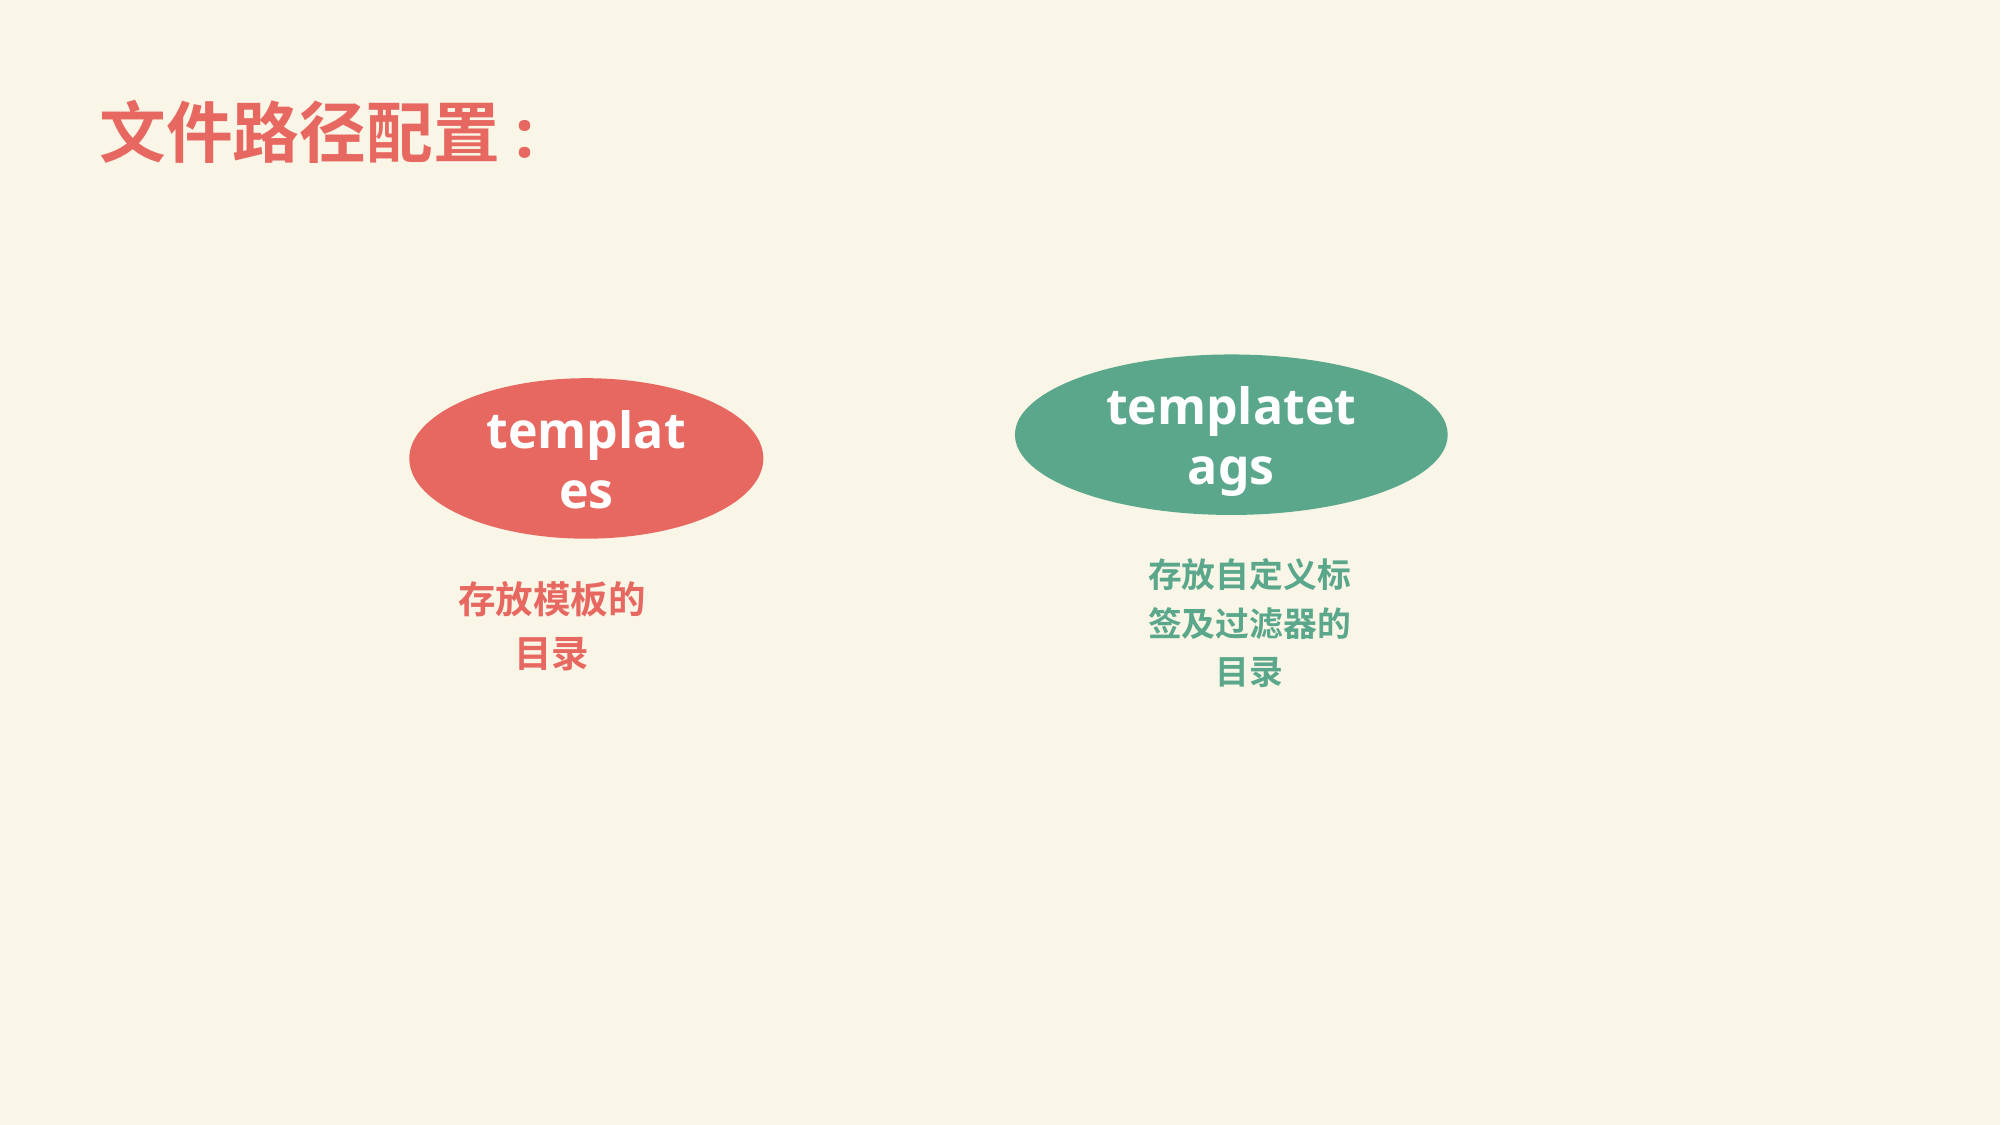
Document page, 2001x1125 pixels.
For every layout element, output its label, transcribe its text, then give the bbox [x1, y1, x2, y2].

text_box 存放自定义标签及过滤器的目录 [1122, 538, 1376, 700]
text_box templatetags [1013, 353, 1449, 516]
text_box 存放模板的目录 [425, 559, 679, 721]
title 文件路径配置: [84, 56, 1929, 216]
text_box templates [408, 377, 765, 540]
